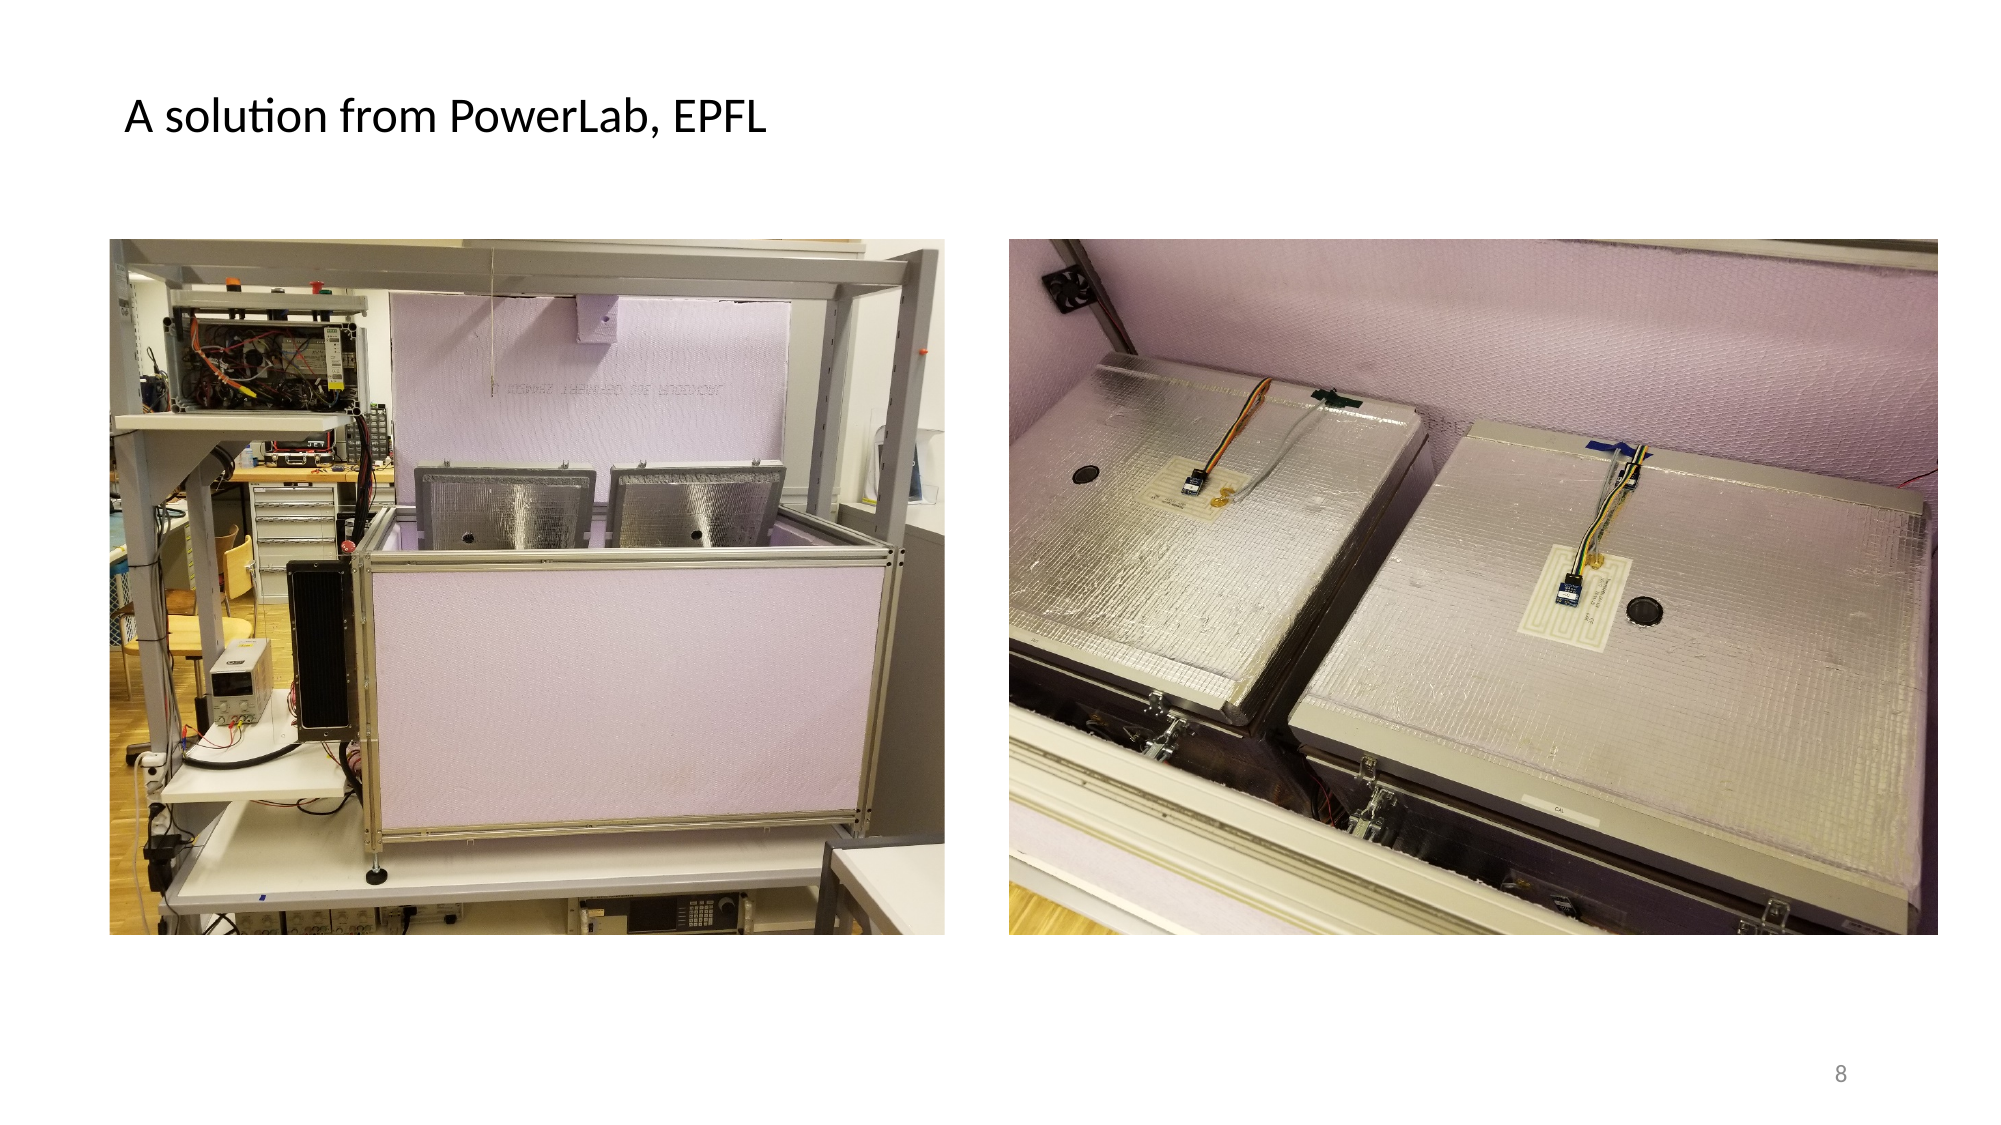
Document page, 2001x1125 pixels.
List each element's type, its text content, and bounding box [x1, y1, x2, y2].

picture [109, 239, 945, 935]
picture [1009, 239, 1938, 935]
slide_number 8 [1412, 1042, 1863, 1103]
text_box A solution from PowerLab, EPFL [109, 74, 1849, 150]
